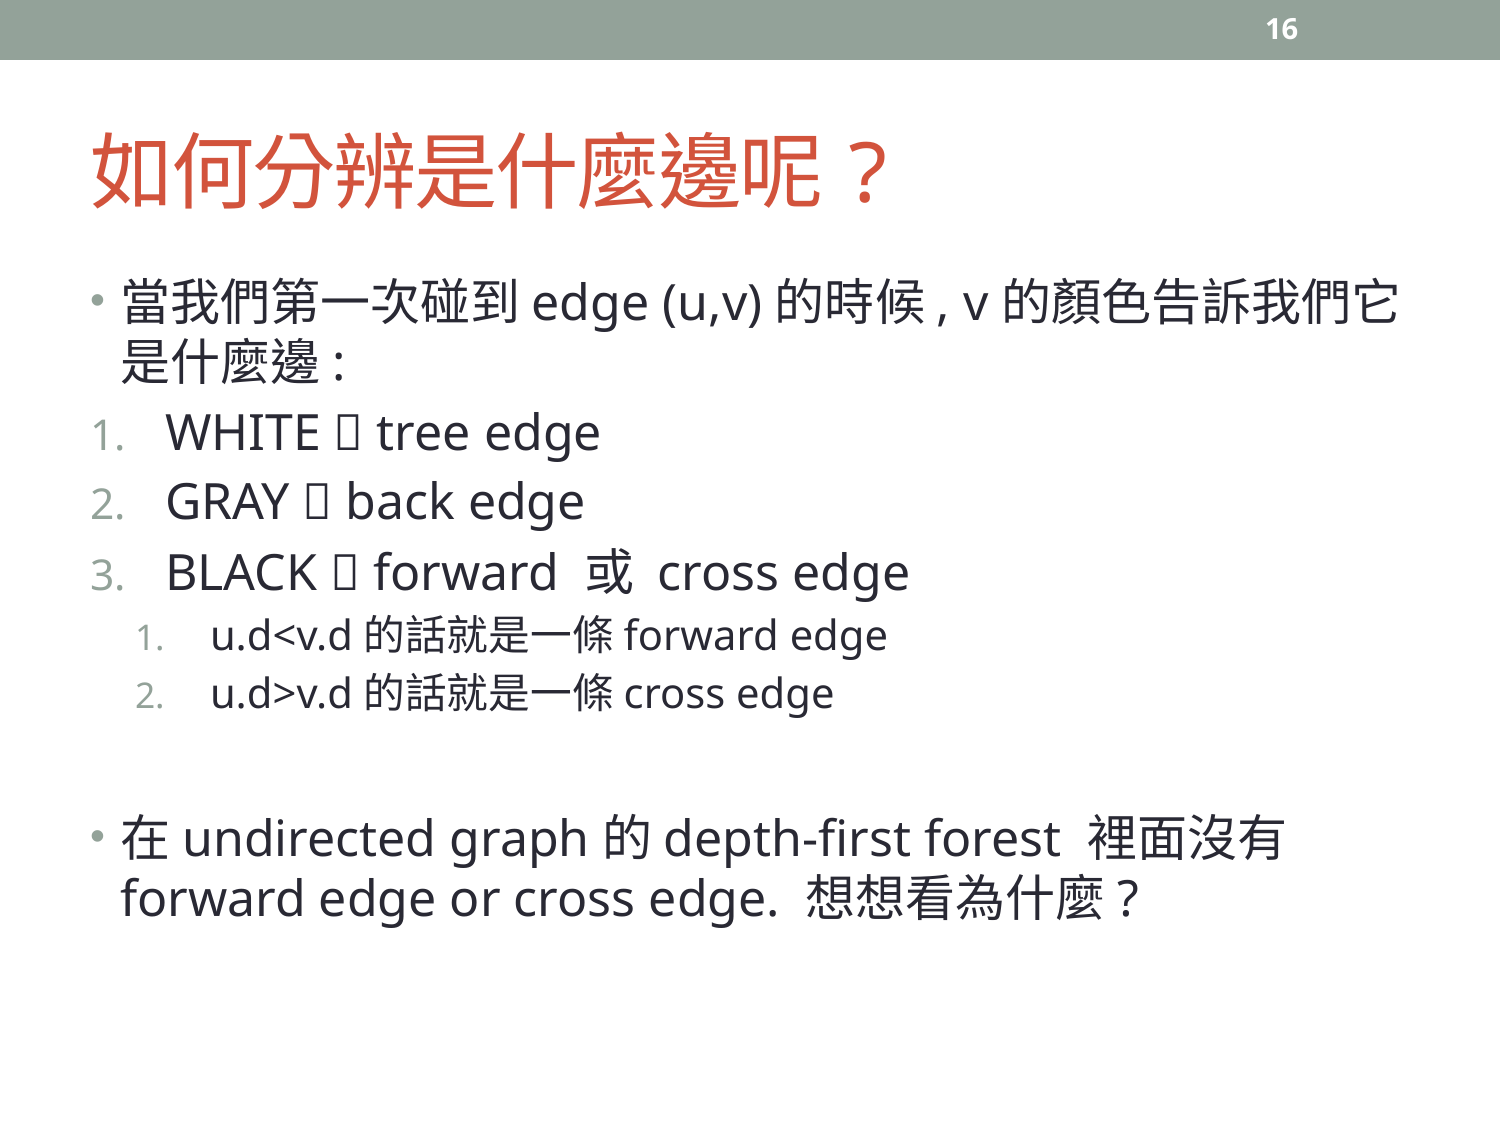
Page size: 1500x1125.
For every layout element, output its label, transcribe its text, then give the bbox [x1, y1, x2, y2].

list 當我們第一次碰到edge (u,v)的時候, v的顏色告訴我們它是什麼邊: WHITE  tree edge GRAY  back edge BLACK  forward 或 cross edge u.d<v.d的話就是一條forward edge u.d>v.d的話就是一條cross edge 在undirected graph的depth-first forest 裡面沒有forward edge or cross edge. 想想看為什麼? [75, 262, 1425, 1063]
slide_number 16 [1250, 3, 1425, 57]
title 如何分辨是什麼邊呢? [75, 87, 1425, 250]
